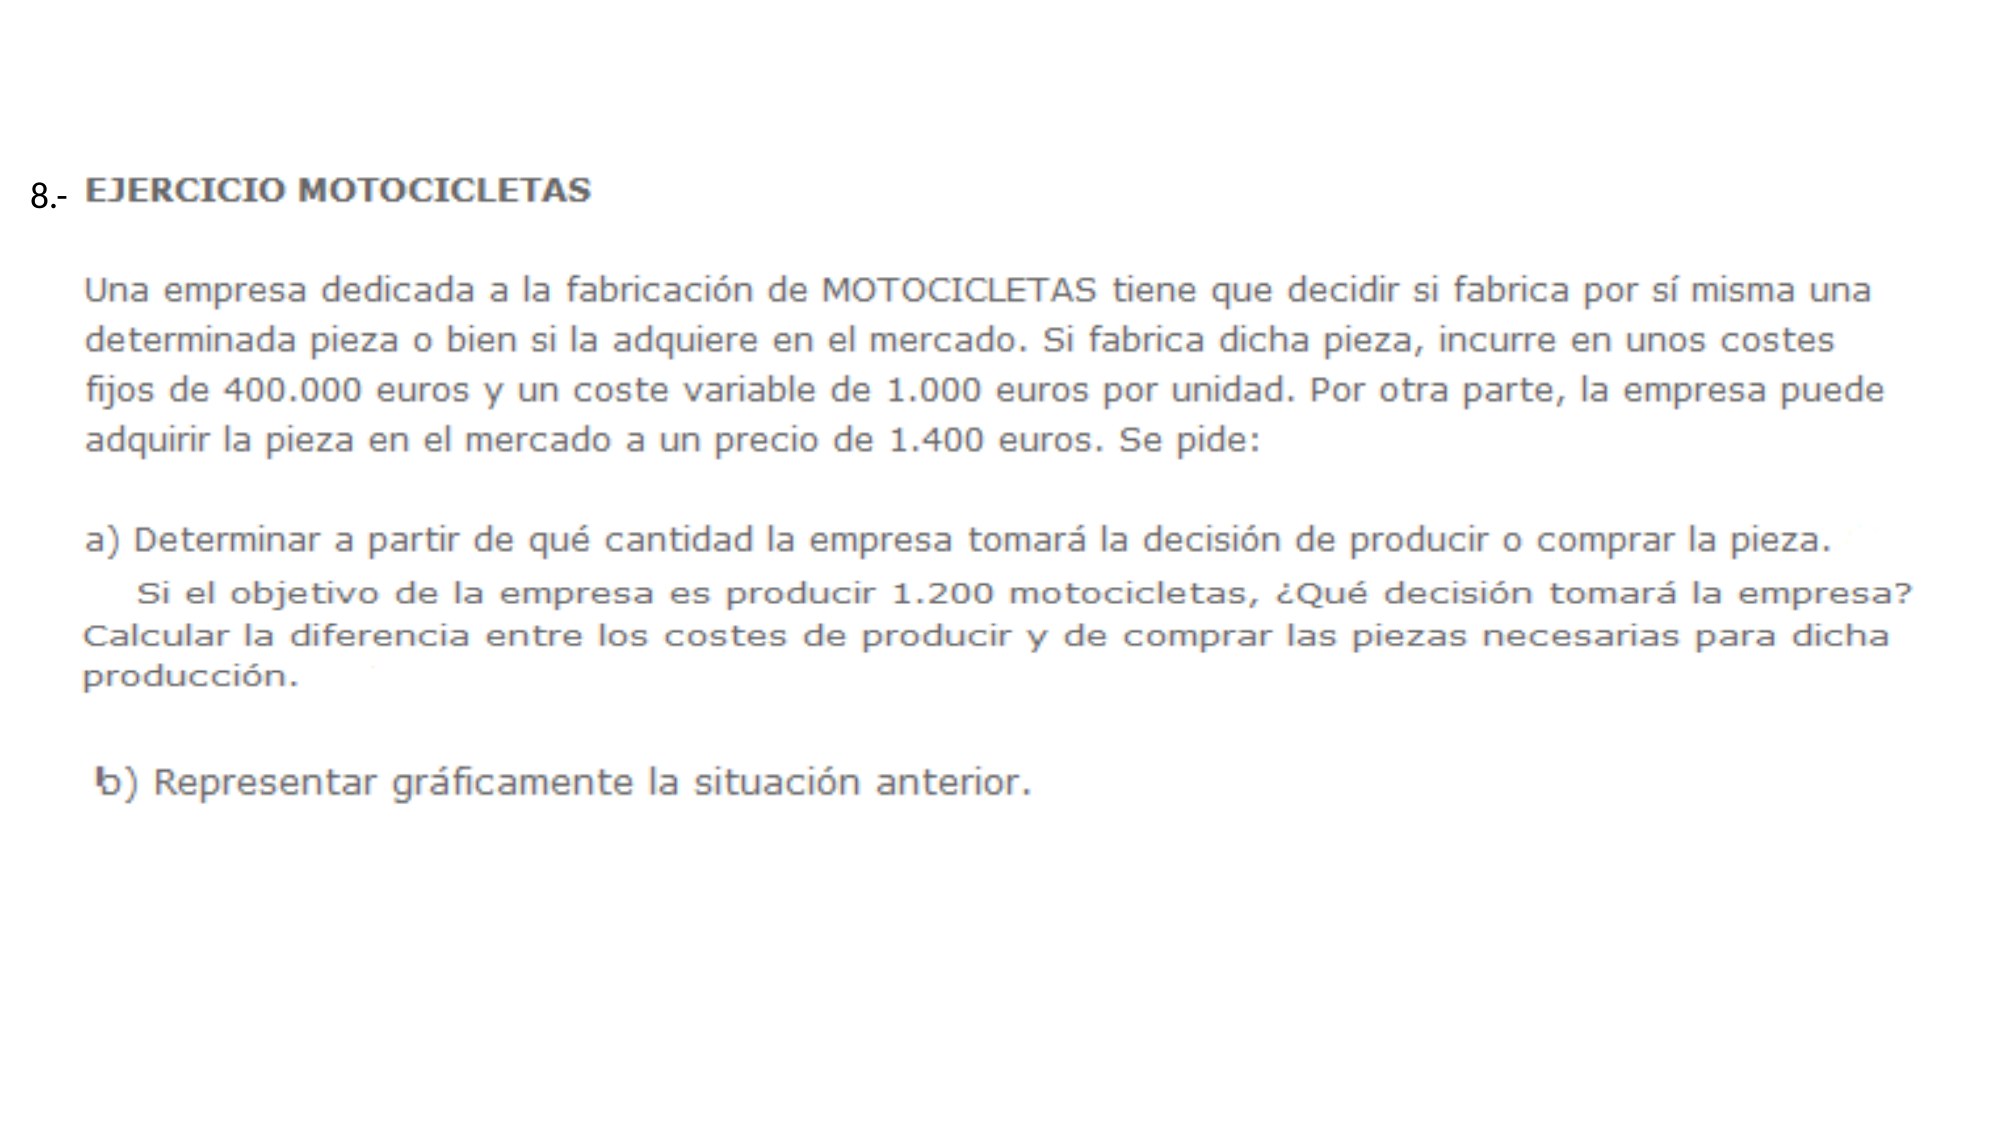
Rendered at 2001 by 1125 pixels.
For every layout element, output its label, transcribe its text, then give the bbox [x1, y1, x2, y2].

text_box 8.- [15, 163, 64, 224]
picture [51, 163, 1945, 709]
picture [64, 738, 1054, 838]
